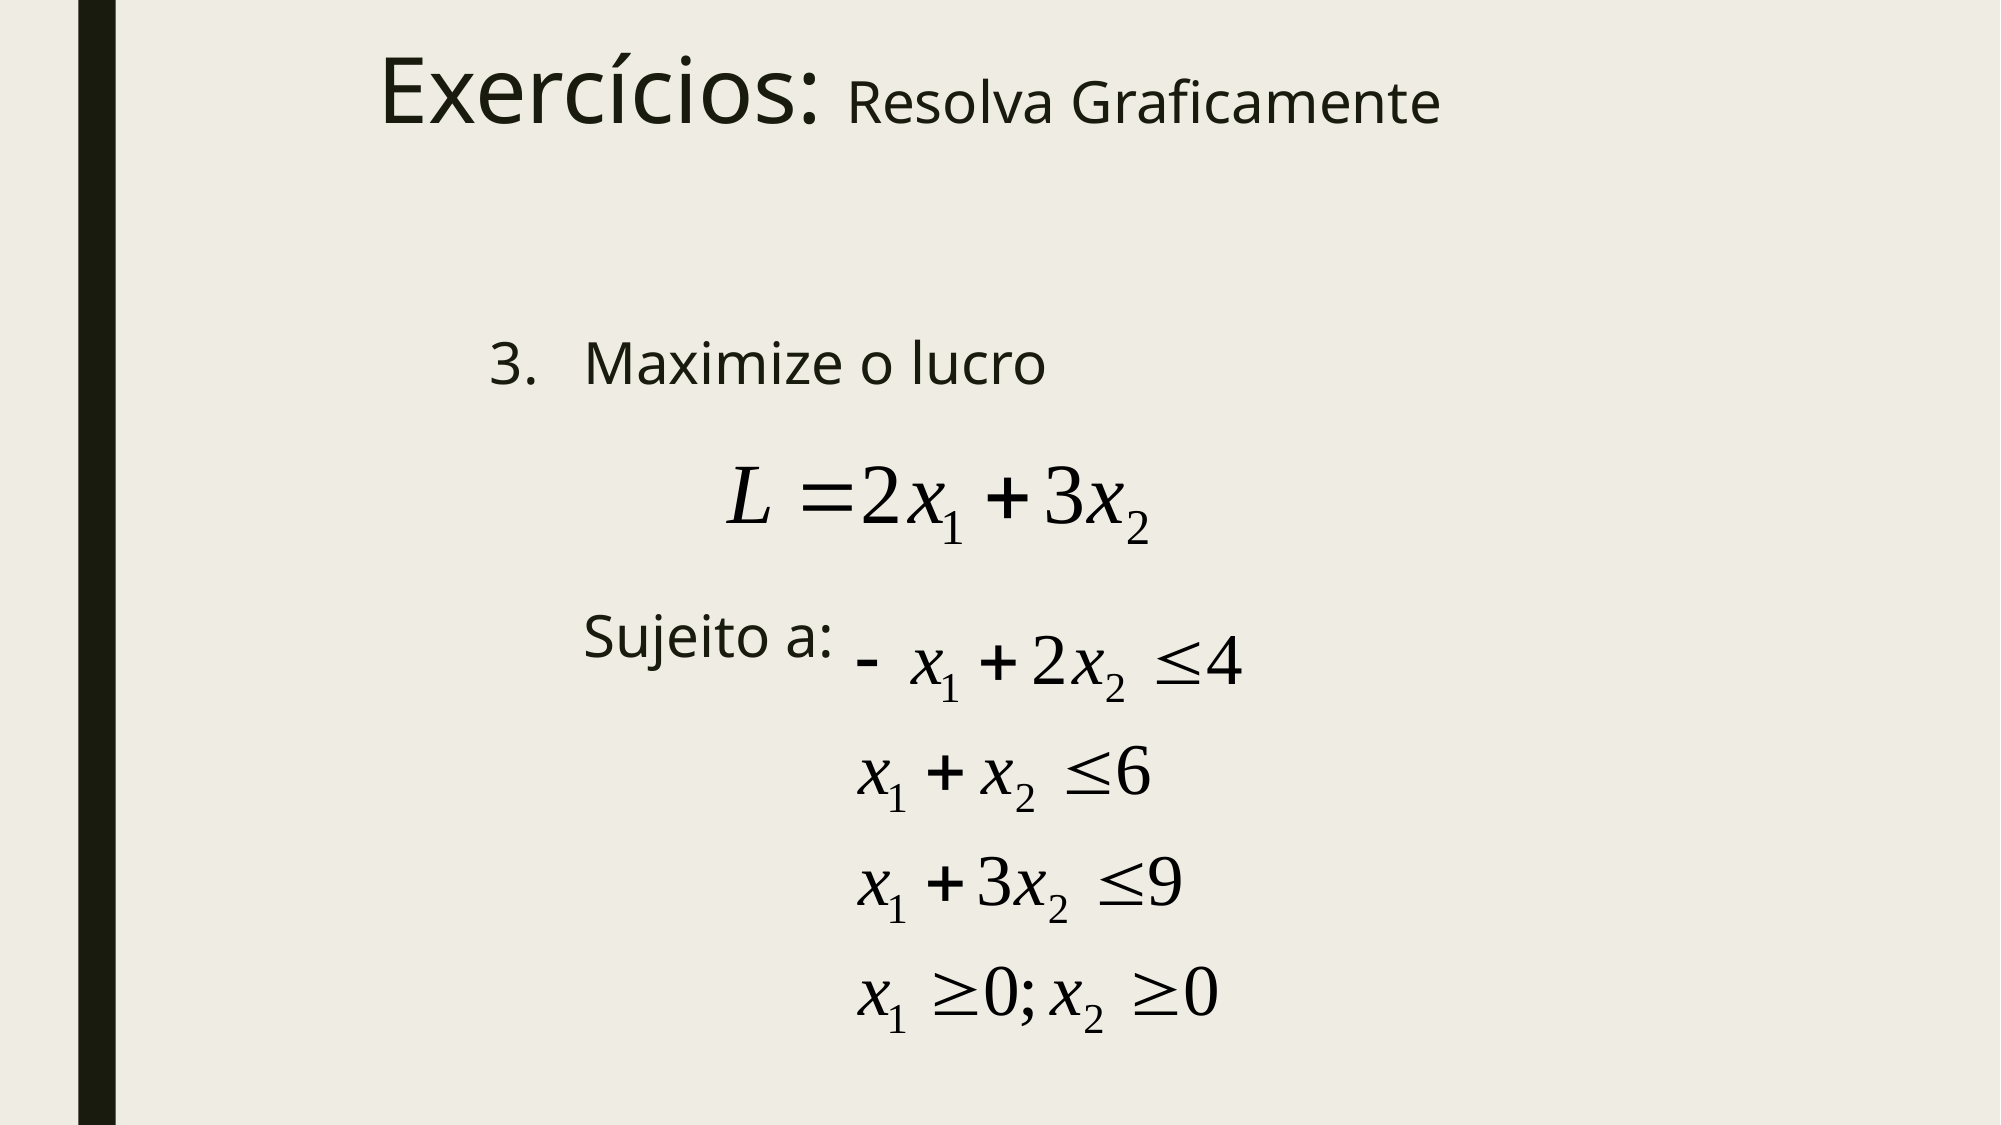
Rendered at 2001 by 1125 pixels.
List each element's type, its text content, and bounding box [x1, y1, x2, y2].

title Exercícios: Resolva Graficamente [362, 37, 1638, 225]
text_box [712, 437, 1169, 559]
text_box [843, 612, 1253, 1050]
list Maximize o lucro Sujeito a: [474, 324, 1575, 1025]
